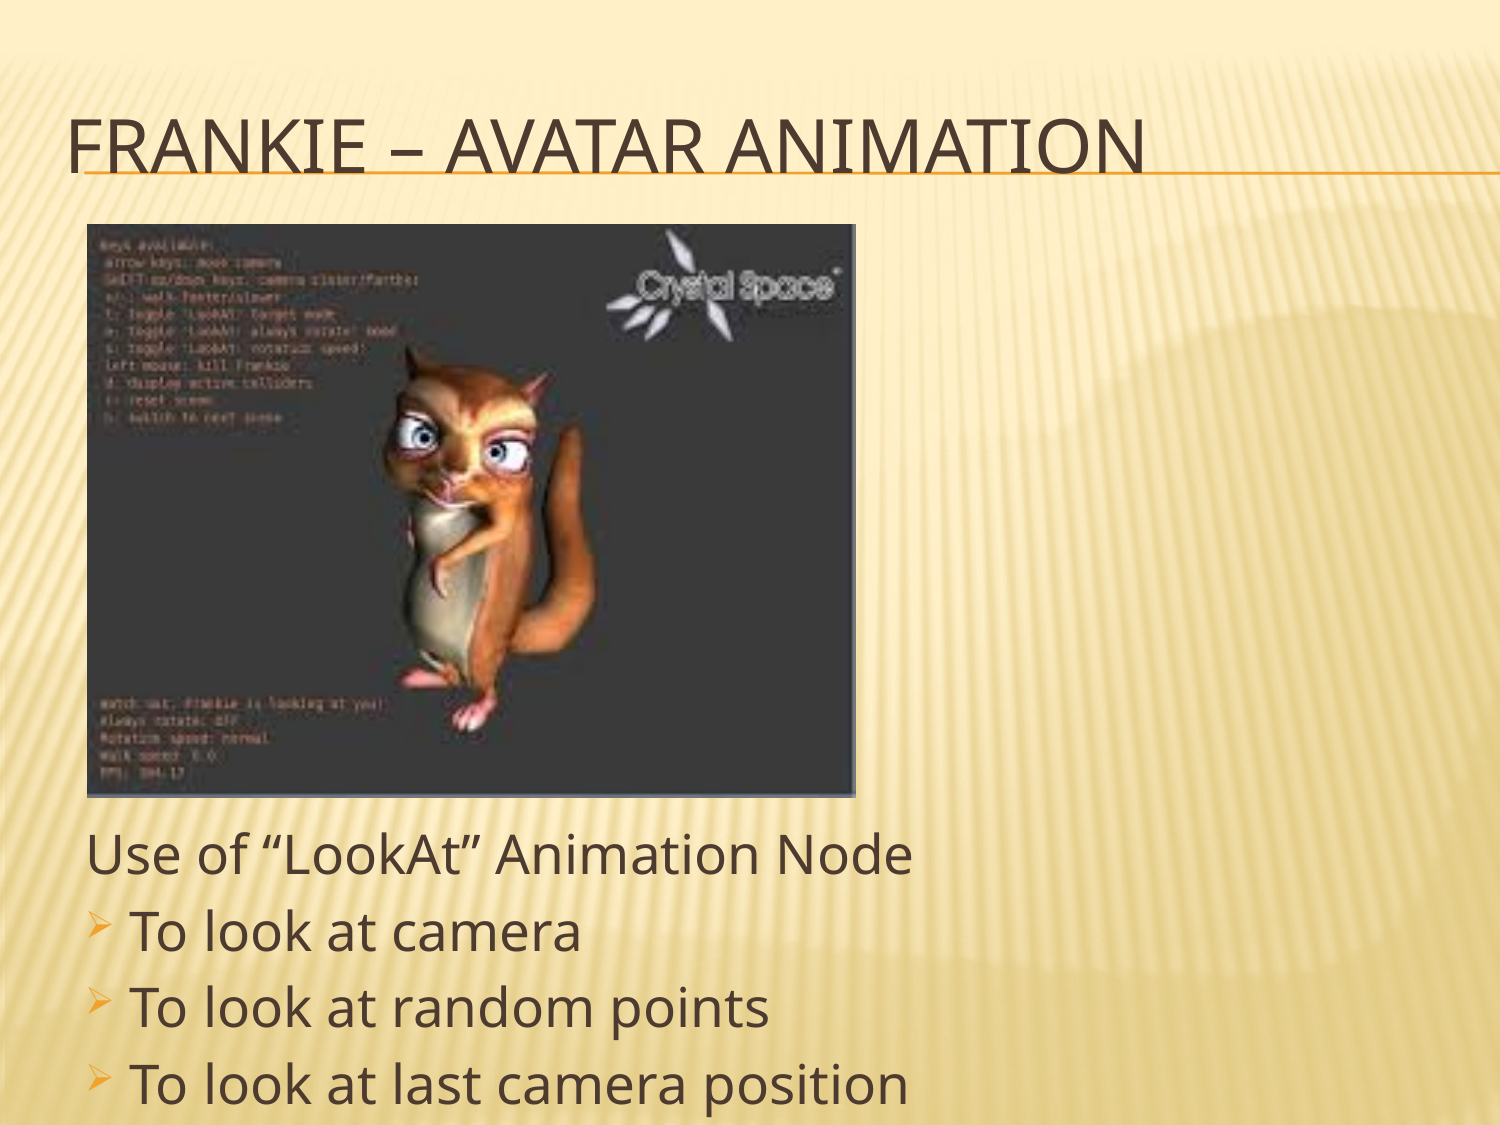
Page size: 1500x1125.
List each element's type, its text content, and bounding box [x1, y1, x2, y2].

title frankie – Avatar animation [50, 75, 1475, 213]
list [87, 224, 856, 799]
text_box Use of “LookAt” Animation Node To look at camera To look at random points To look at last camera position [0, 812, 1238, 1125]
